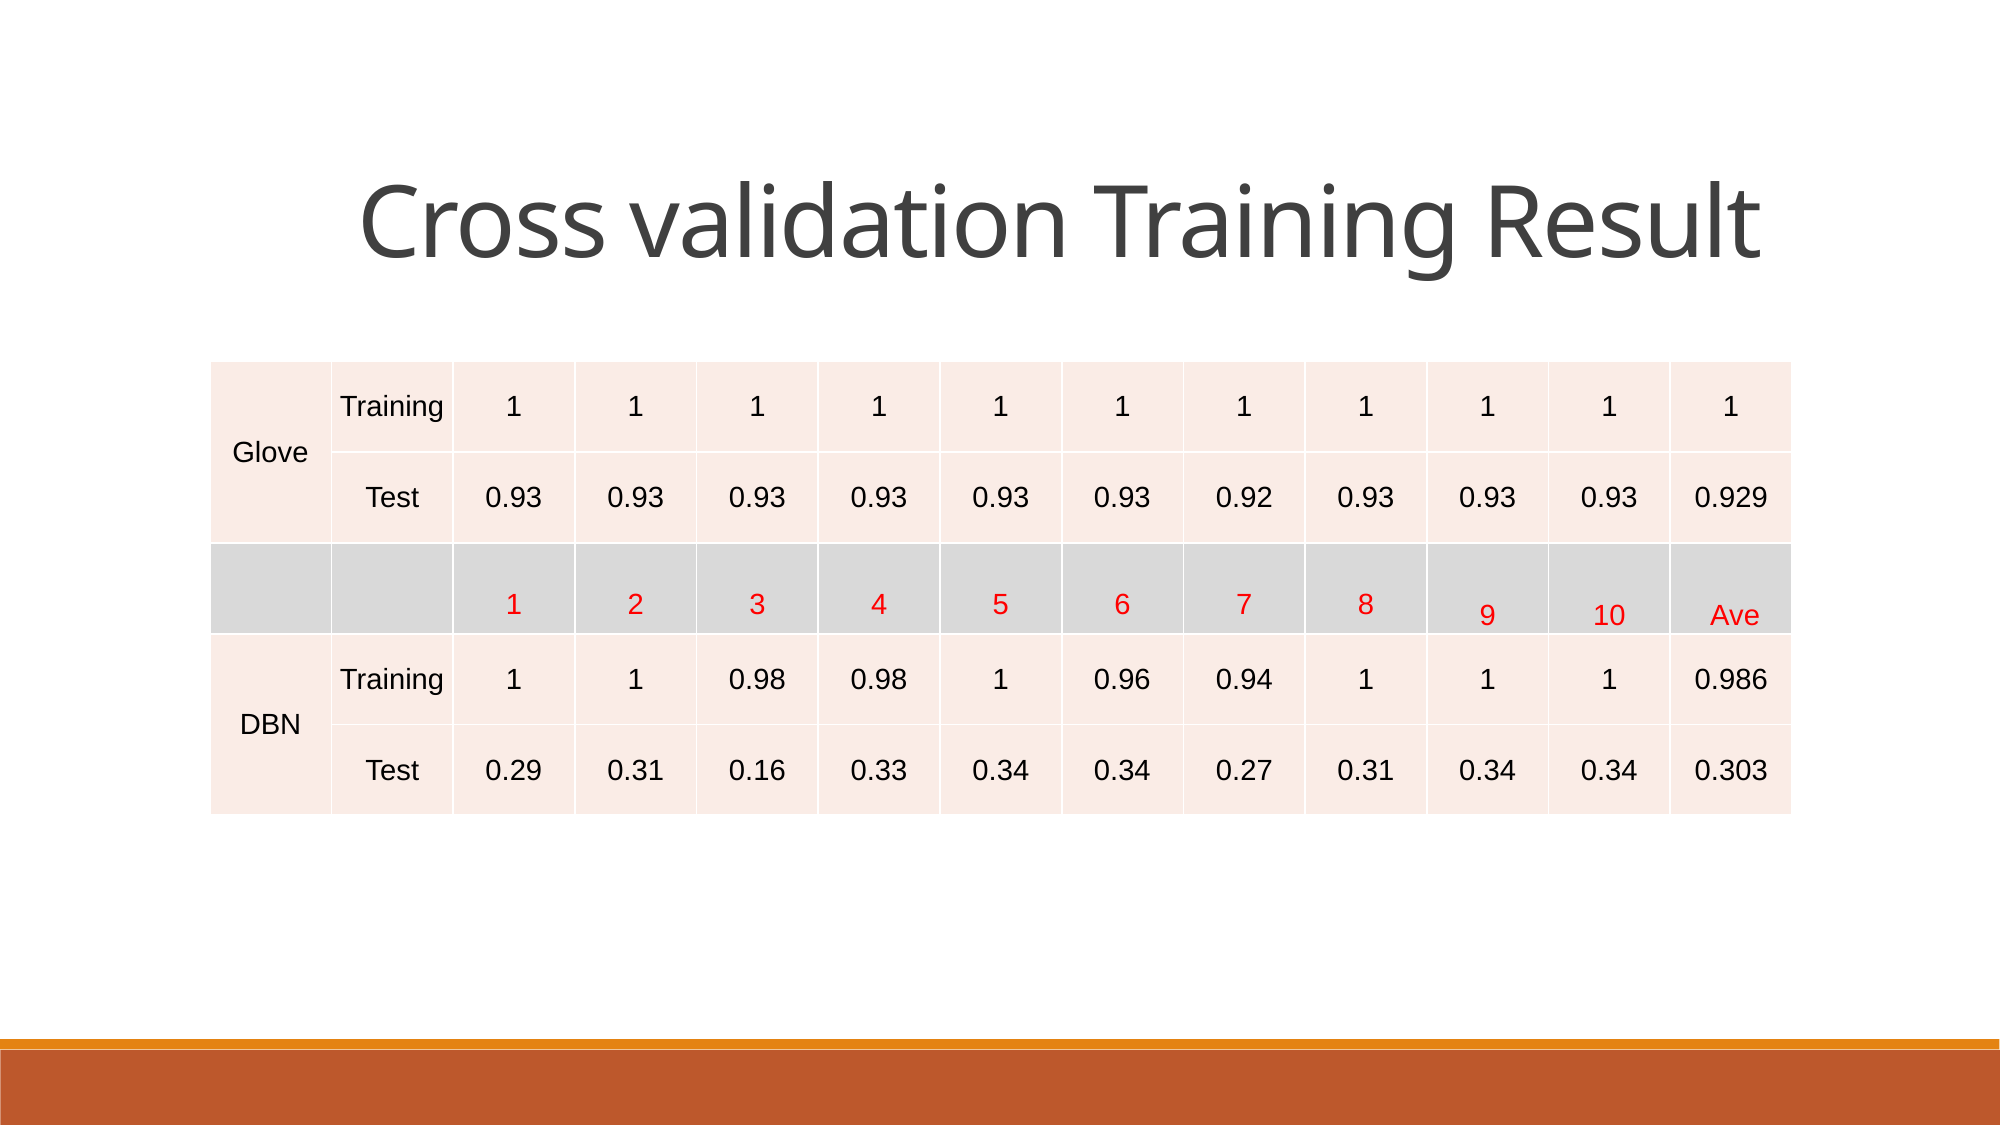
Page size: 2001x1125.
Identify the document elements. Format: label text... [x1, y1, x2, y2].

table_header 1 [697, 362, 817, 451]
table_cell 2 [576, 544, 696, 633]
table_header 1 [1428, 362, 1548, 451]
table_cell 0.34 [1428, 725, 1548, 814]
table_cell 3 [697, 544, 817, 633]
table_cell 5 [941, 544, 1061, 633]
table_header Training [332, 362, 452, 451]
table_cell 0.303 [1671, 725, 1791, 814]
table_cell [211, 544, 331, 633]
table_cell 9 [1428, 544, 1548, 633]
table_cell 0.93 [1306, 453, 1426, 542]
table_cell 0.98 [819, 635, 939, 724]
table_cell 0.31 [576, 725, 696, 814]
table_cell 0.93 [576, 453, 696, 542]
table_cell 0.93 [941, 453, 1061, 542]
table_cell 0.16 [697, 725, 817, 814]
table_cell 1 [454, 635, 574, 724]
table_header 1 [1184, 362, 1304, 451]
table_cell Test [332, 725, 452, 814]
table_cell 8 [1306, 544, 1426, 633]
table_cell 1 [941, 635, 1061, 724]
table_header 1 [941, 362, 1061, 451]
table_cell [332, 544, 452, 633]
table_header Glove [211, 362, 331, 542]
table_cell 0.34 [941, 725, 1061, 814]
table_cell 1 [1549, 635, 1669, 724]
table_header 1 [819, 362, 939, 451]
table_header 1 [576, 362, 696, 451]
table_cell 6 [1063, 544, 1183, 633]
title Cross validation Training Result [349, 46, 2000, 286]
table_header 1 [1671, 362, 1791, 451]
table_cell 0.94 [1184, 635, 1304, 724]
table_cell 0.96 [1063, 635, 1183, 724]
table_header 1 [454, 362, 574, 451]
table_cell 0.93 [1549, 453, 1669, 542]
table_cell 0.92 [1184, 453, 1304, 542]
table_cell 0.93 [1428, 453, 1548, 542]
table_cell 10 [1549, 544, 1669, 633]
table_cell 0.929 [1671, 453, 1791, 542]
table_cell 0.27 [1184, 725, 1304, 814]
table_cell Training [332, 635, 452, 724]
table_cell 0.31 [1306, 725, 1426, 814]
table_cell Test [332, 453, 452, 542]
table_cell 0.93 [819, 453, 939, 542]
table_cell 4 [819, 544, 939, 633]
table_cell 0.33 [819, 725, 939, 814]
table_cell 0.93 [454, 453, 574, 542]
table_cell 7 [1184, 544, 1304, 633]
table_cell 0.986 [1671, 635, 1791, 724]
table_cell 1 [576, 635, 696, 724]
table_cell 0.93 [1063, 453, 1183, 542]
table_cell 0.93 [697, 453, 817, 542]
table_header 1 [1063, 362, 1183, 451]
table_cell 1 [1428, 635, 1548, 724]
table_header 1 [1306, 362, 1426, 451]
table_cell 0.34 [1063, 725, 1183, 814]
table_cell 0.29 [454, 725, 574, 814]
table_cell Ave [1671, 544, 1791, 633]
table_cell 1 [454, 544, 574, 633]
table_cell DBN [211, 635, 331, 814]
table_cell 0.98 [697, 635, 817, 724]
table_cell 1 [1306, 635, 1426, 724]
table_header 1 [1549, 362, 1669, 451]
table_cell 0.34 [1549, 725, 1669, 814]
